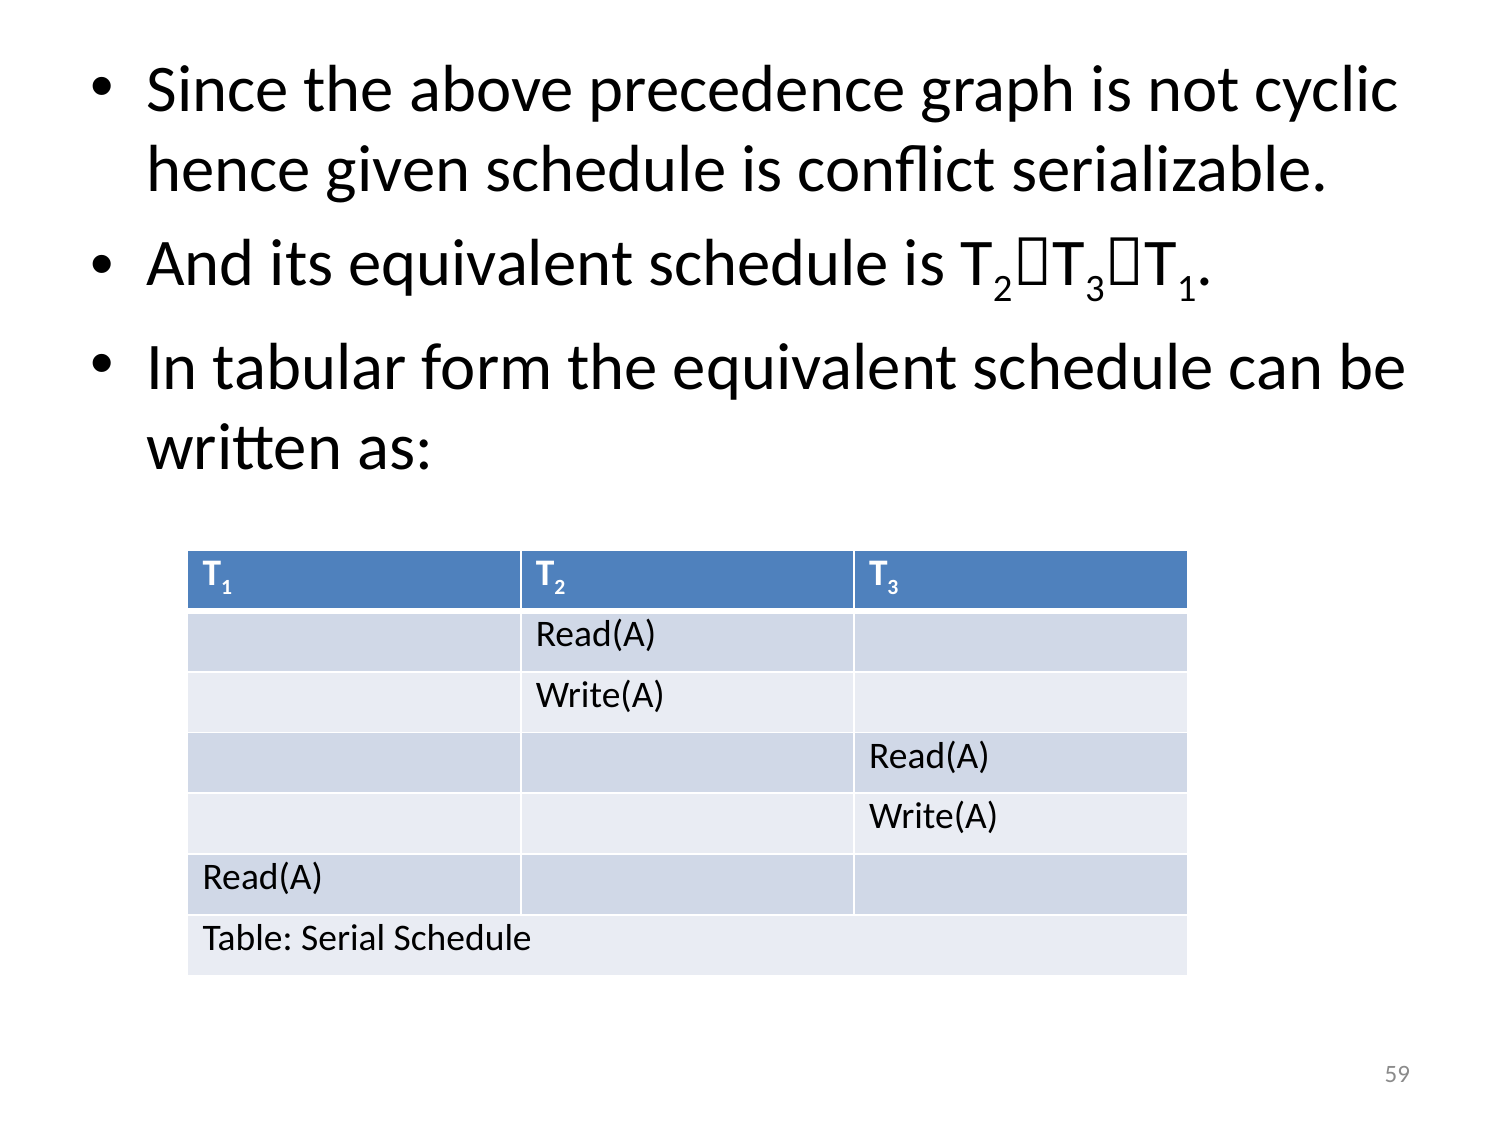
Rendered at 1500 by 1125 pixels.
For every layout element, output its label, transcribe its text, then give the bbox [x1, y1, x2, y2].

slide_number 59 [1074, 1042, 1425, 1103]
table_cell Table: Serial Schedule [188, 916, 1187, 975]
table_cell [188, 614, 520, 671]
table_cell Write(A) [855, 794, 1187, 853]
table_cell Write(A) [522, 673, 853, 732]
table_cell [855, 855, 1187, 914]
list Since the above precedence graph is not cyclic hence given schedule is conflict serializable. And its equivalent schedule is T2T3T1. In tabular form the equivalent schedule can be written as: [75, 37, 1425, 1005]
table_header T1 [188, 551, 520, 608]
table_cell [188, 794, 520, 853]
table_cell [855, 673, 1187, 732]
table_cell [522, 794, 853, 853]
table_cell Read(A) [522, 614, 853, 671]
table_cell [188, 733, 520, 792]
table_cell Read(A) [188, 855, 520, 914]
table_cell [522, 855, 853, 914]
table_cell [855, 614, 1187, 671]
table_cell Read(A) [855, 733, 1187, 792]
table_header T2 [522, 551, 853, 608]
table_header T3 [855, 551, 1187, 608]
table_cell [188, 673, 520, 732]
table_cell [522, 733, 853, 792]
